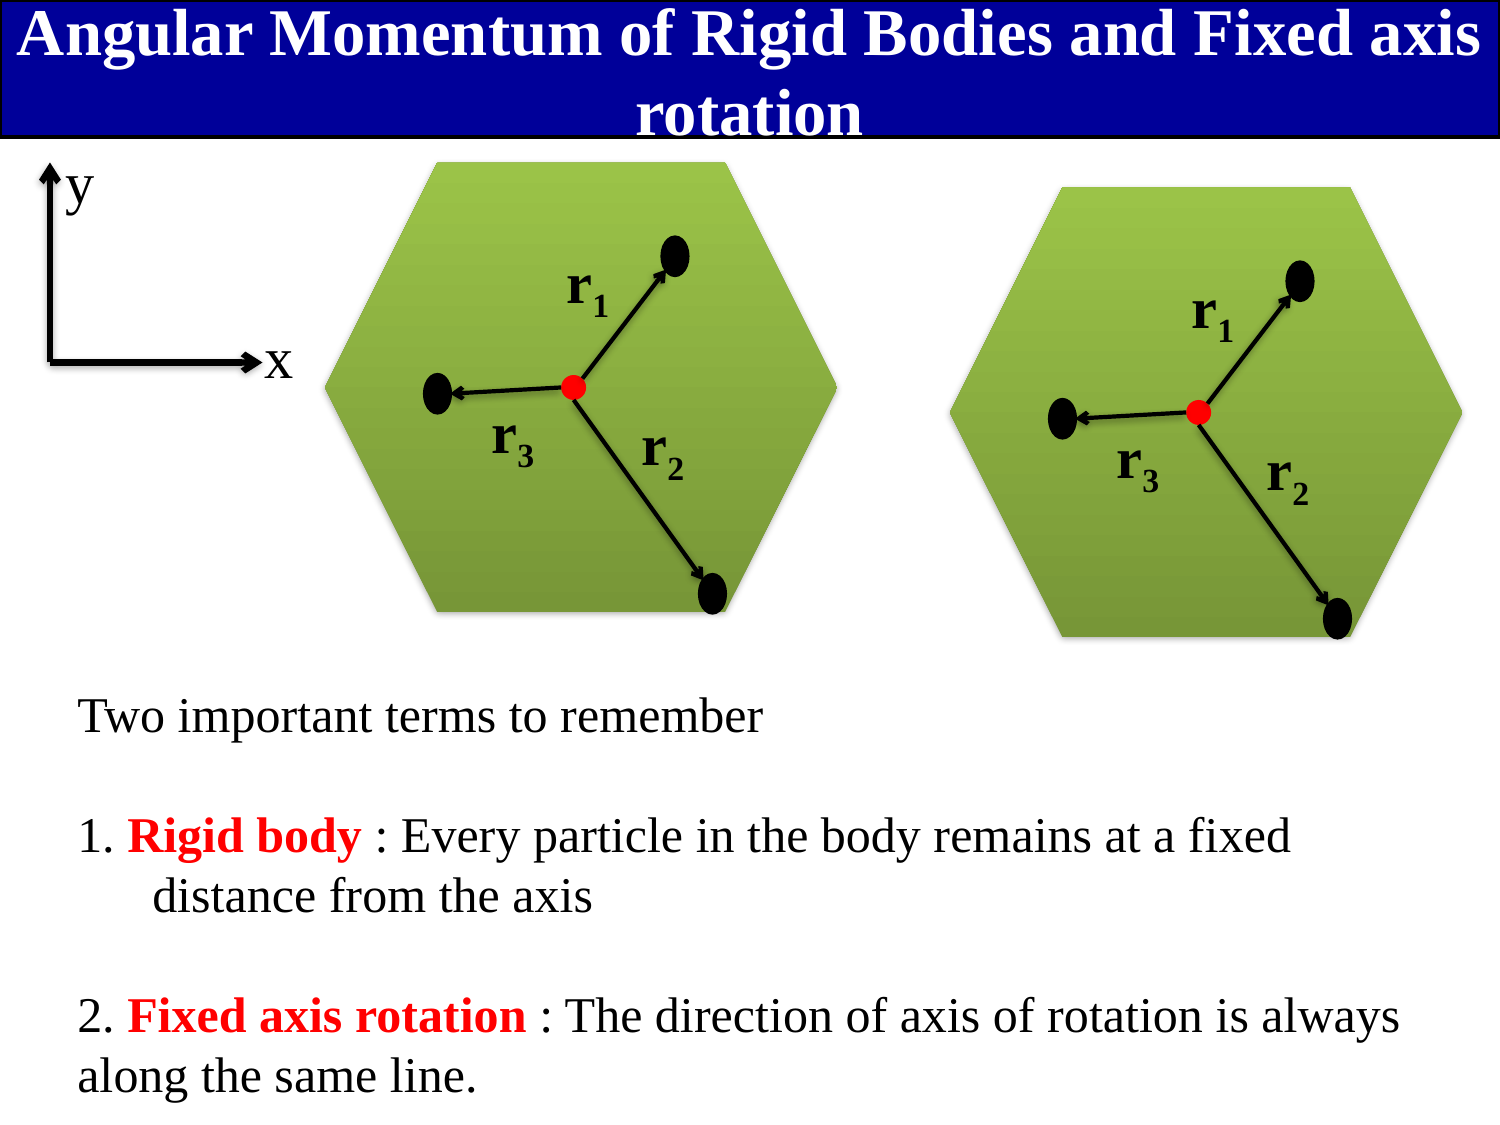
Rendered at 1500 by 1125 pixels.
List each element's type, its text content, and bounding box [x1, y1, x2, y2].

text_box x [250, 312, 310, 398]
text_box Angular Momentum of Rigid Bodies and Fixed axis rotation [0, 0, 1500, 139]
text_box [422, 372, 451, 415]
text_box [449, 387, 562, 394]
text_box y [50, 137, 110, 223]
text_box [660, 235, 690, 278]
text_box Two important terms to remember 1. Rigid body : Every particle in the body remains at a fixed distance from the axis 2. Fixed axis rotation : The direction of axis of rotation is always along the same line. [62, 674, 1450, 1110]
text_box [559, 372, 589, 401]
text_box [324, 162, 838, 613]
text_box r1 [551, 237, 625, 332]
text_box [573, 399, 704, 581]
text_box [949, 187, 1463, 638]
text_box r3 [476, 403, 550, 482]
text_box [697, 572, 728, 615]
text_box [582, 269, 667, 379]
